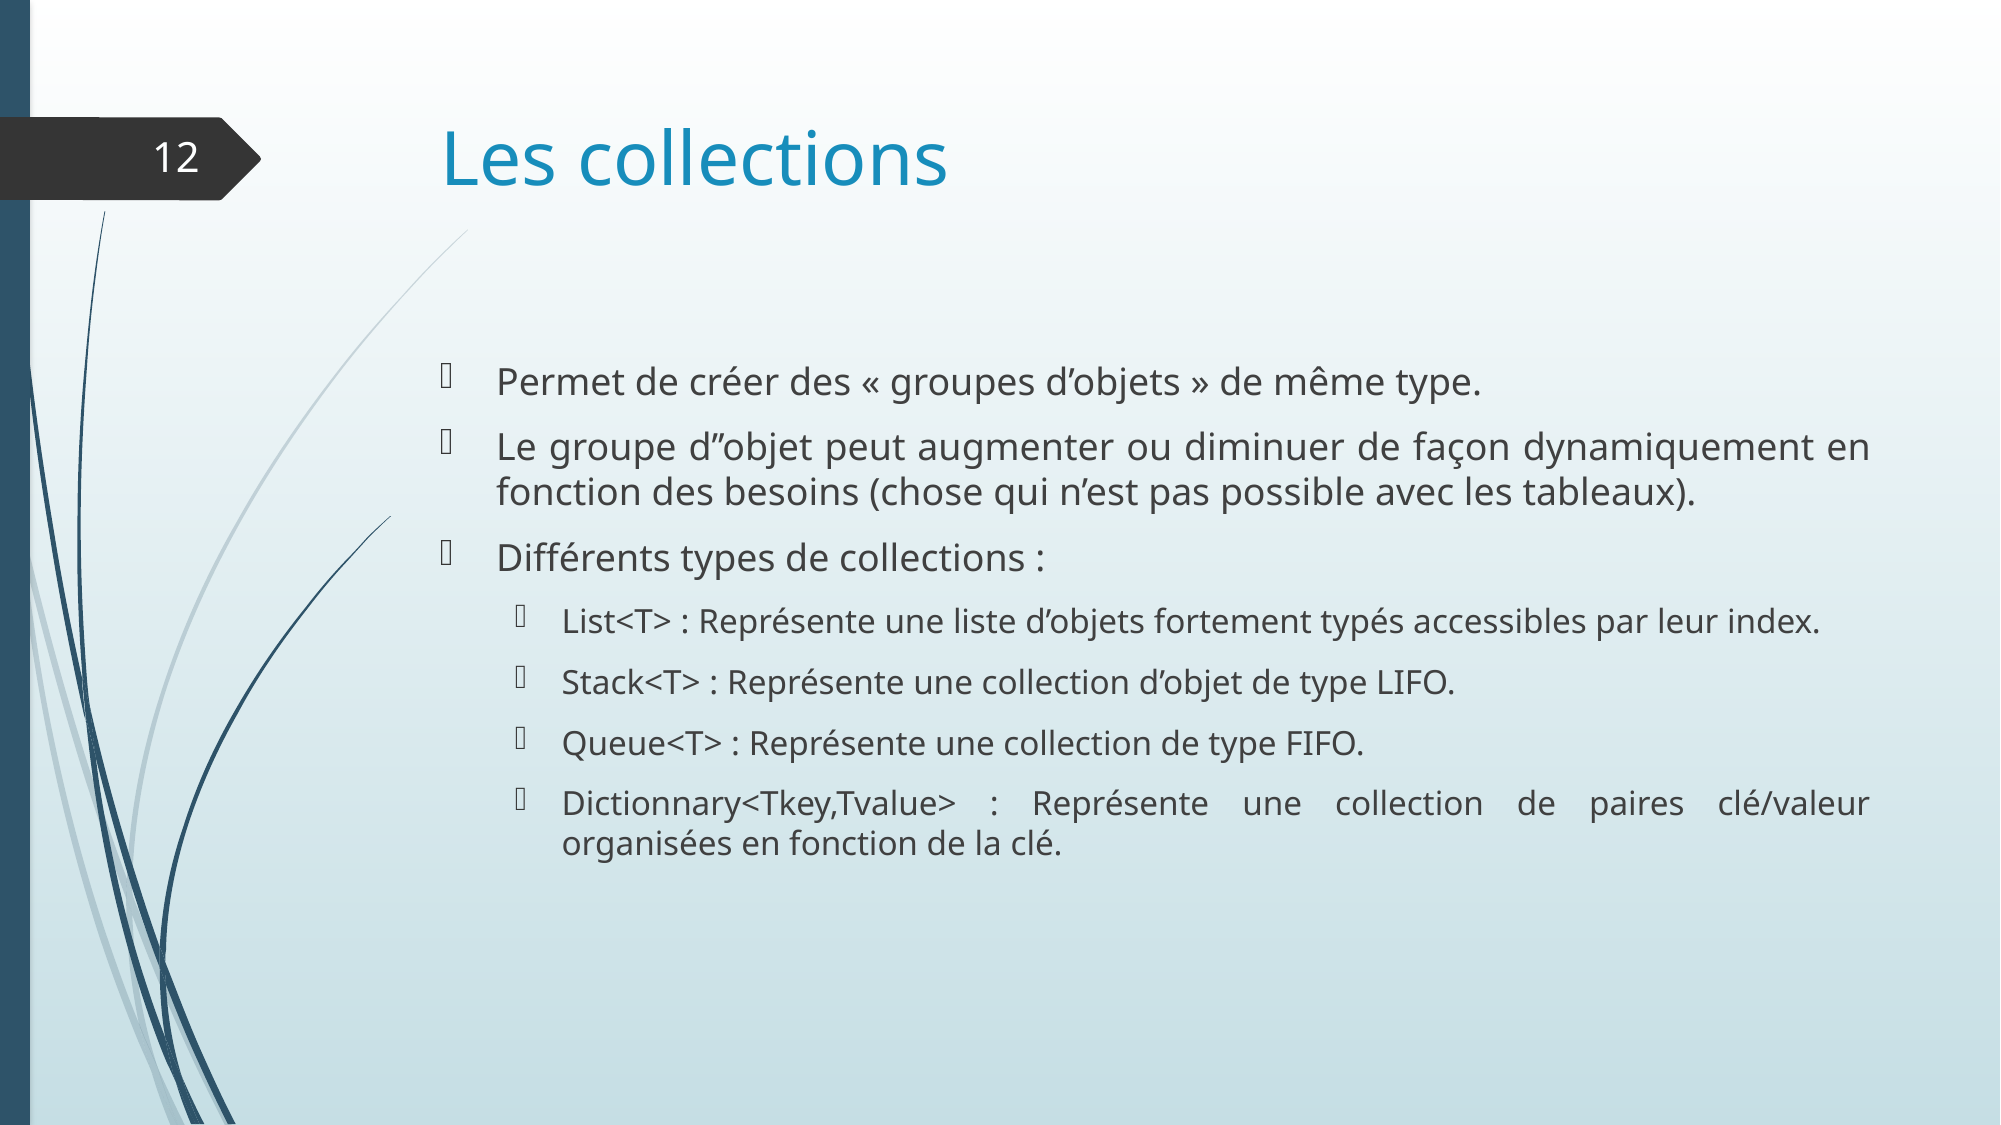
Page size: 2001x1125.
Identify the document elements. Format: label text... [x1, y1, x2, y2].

list Permet de créer des « groupes d’objets » de même type. Le groupe d’’objet peut augmenter ou diminuer de façon dynamiquement en fonction des besoins (chose qui n’est pas possible avec les tableaux). Différents types de collections : List<T> : Représente une liste d’objets fortement typés accessibles par leur index. Stack<T> : Représente une collection d’objet de type LIFO. Queue<T> : Représente une collection de type FIFO. Dictionnary<Tkey,Tvalue> : Représente une collection de paires clé/valeur organisées en fonction de la clé. [424, 350, 1888, 970]
title Les collections [425, 102, 1888, 313]
slide_number 12 [87, 129, 216, 190]
